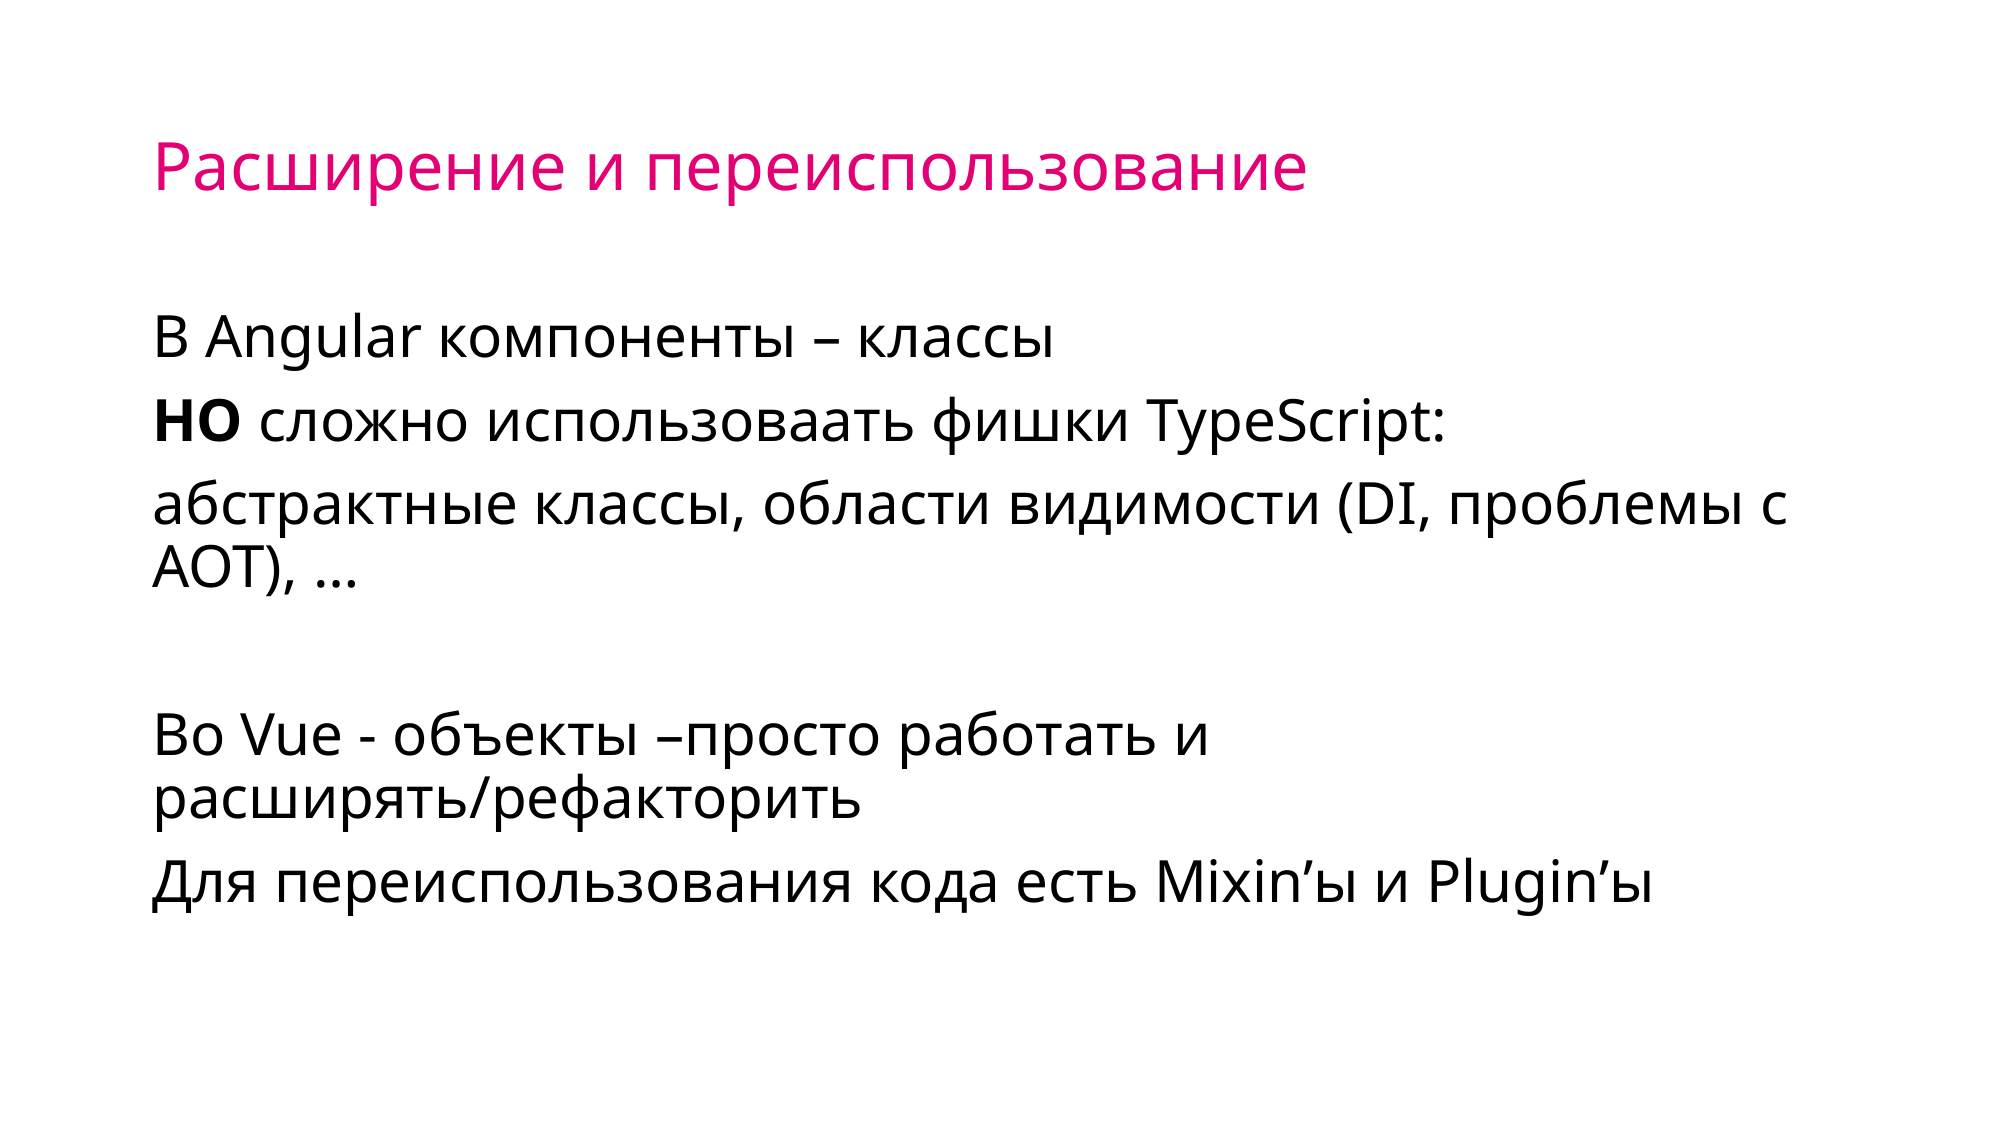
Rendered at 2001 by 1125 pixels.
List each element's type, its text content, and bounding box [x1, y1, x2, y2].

title Расширение и переиспользование [137, 59, 1863, 278]
list В Angular компоненты – классы НО сложно использоваать фишки TypeScript: абстрактные классы, области видимости (DI, проблемы с AOT), … Во Vue - объекты –просто работать и расширять/рефакторить Для переиспользования кода есть Mixin’ы и Plugin’ы [137, 299, 1863, 1014]
